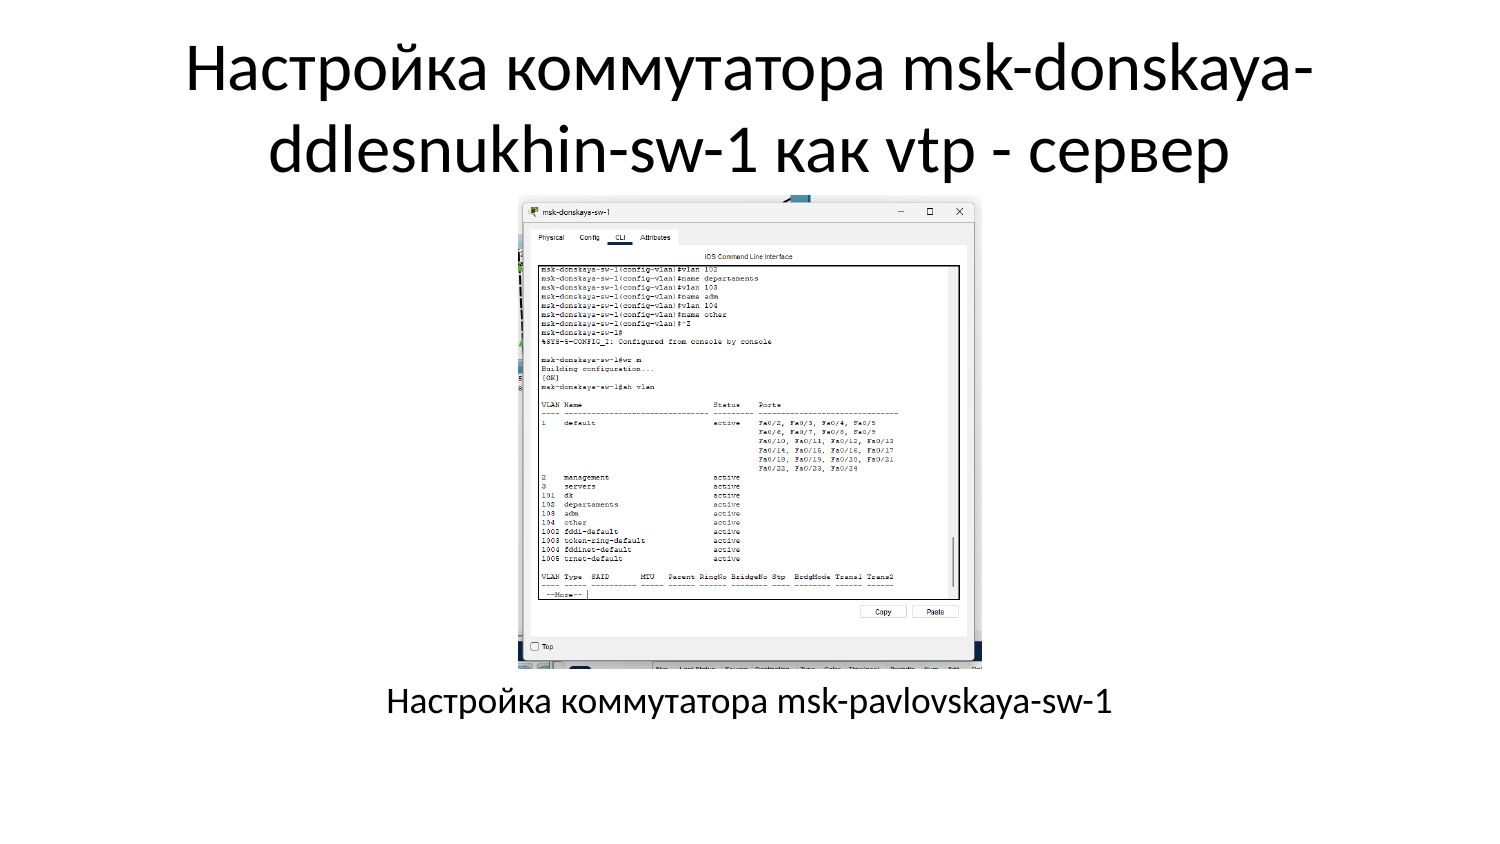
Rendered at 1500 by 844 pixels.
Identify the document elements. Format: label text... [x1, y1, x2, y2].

title Настройка коммутатора msk-donskaya-ddlesnukhin-sw-1 как vtp - сервер [75, 33, 1425, 175]
text_box Настройка коммутатора msk-pavlovskaya-sw-1 [74, 668, 1425, 753]
picture [518, 195, 982, 669]
